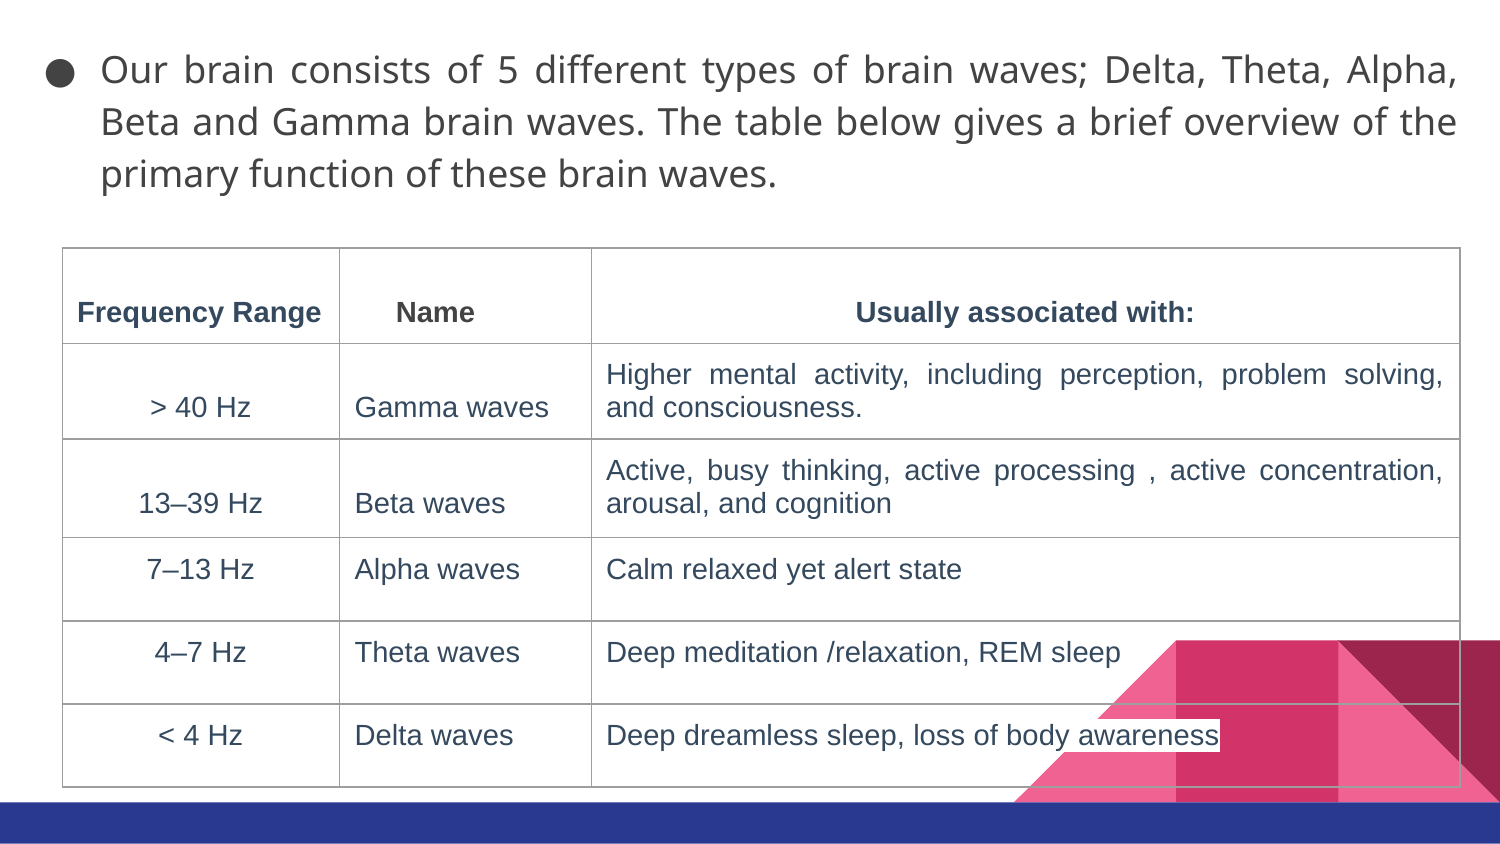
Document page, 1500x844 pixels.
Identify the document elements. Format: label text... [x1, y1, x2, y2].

table_header Frequency Range [63, 249, 339, 343]
table_cell Deep meditation /relaxation, REM sleep [592, 622, 1459, 703]
table_cell < 4 Hz [63, 705, 339, 786]
table_cell Theta waves [340, 622, 591, 703]
list Our brain consists of 5 different types of brain waves; Delta, Theta, Alpha, Beta and Gamma brain waves. The table below gives a brief overview of the primary function of these brain waves. [10, 24, 1474, 821]
table_cell Delta waves [340, 705, 591, 786]
table_cell Higher mental activity, including perception, problem solving, and consciousness. [592, 344, 1459, 438]
table_cell 4–7 Hz [63, 622, 339, 703]
table_cell Calm relaxed yet alert state [592, 538, 1459, 620]
table_cell 13–39 Hz [63, 440, 339, 537]
table_cell Alpha waves [340, 538, 591, 620]
table_header Name [340, 249, 591, 343]
table_cell 7–13 Hz [63, 538, 339, 620]
table_cell Beta waves [340, 440, 591, 537]
table_cell Gamma waves [340, 344, 591, 438]
table_header Usually associated with: [592, 249, 1459, 343]
table_cell Active, busy thinking, active processing , active concentration, arousal, and cognition [592, 440, 1459, 537]
table_cell > 40 Hz [63, 344, 339, 438]
table_cell Deep dreamless sleep, loss of body awareness [592, 705, 1459, 786]
